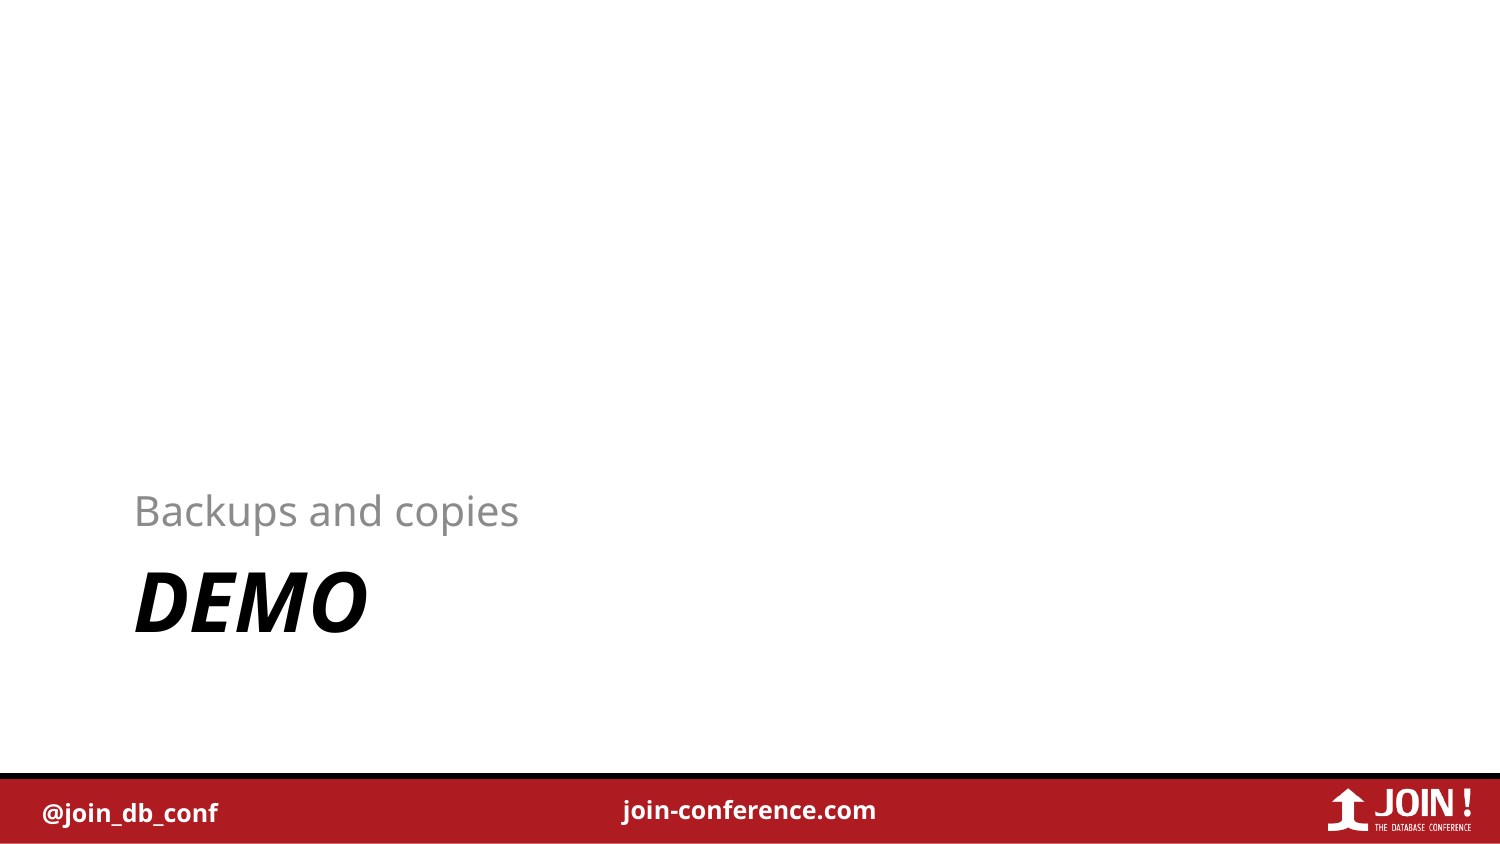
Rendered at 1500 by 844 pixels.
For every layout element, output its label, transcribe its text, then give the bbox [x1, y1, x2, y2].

list Backups and copies [118, 357, 1394, 543]
picture [1328, 788, 1471, 831]
title DEMO [118, 543, 1394, 710]
